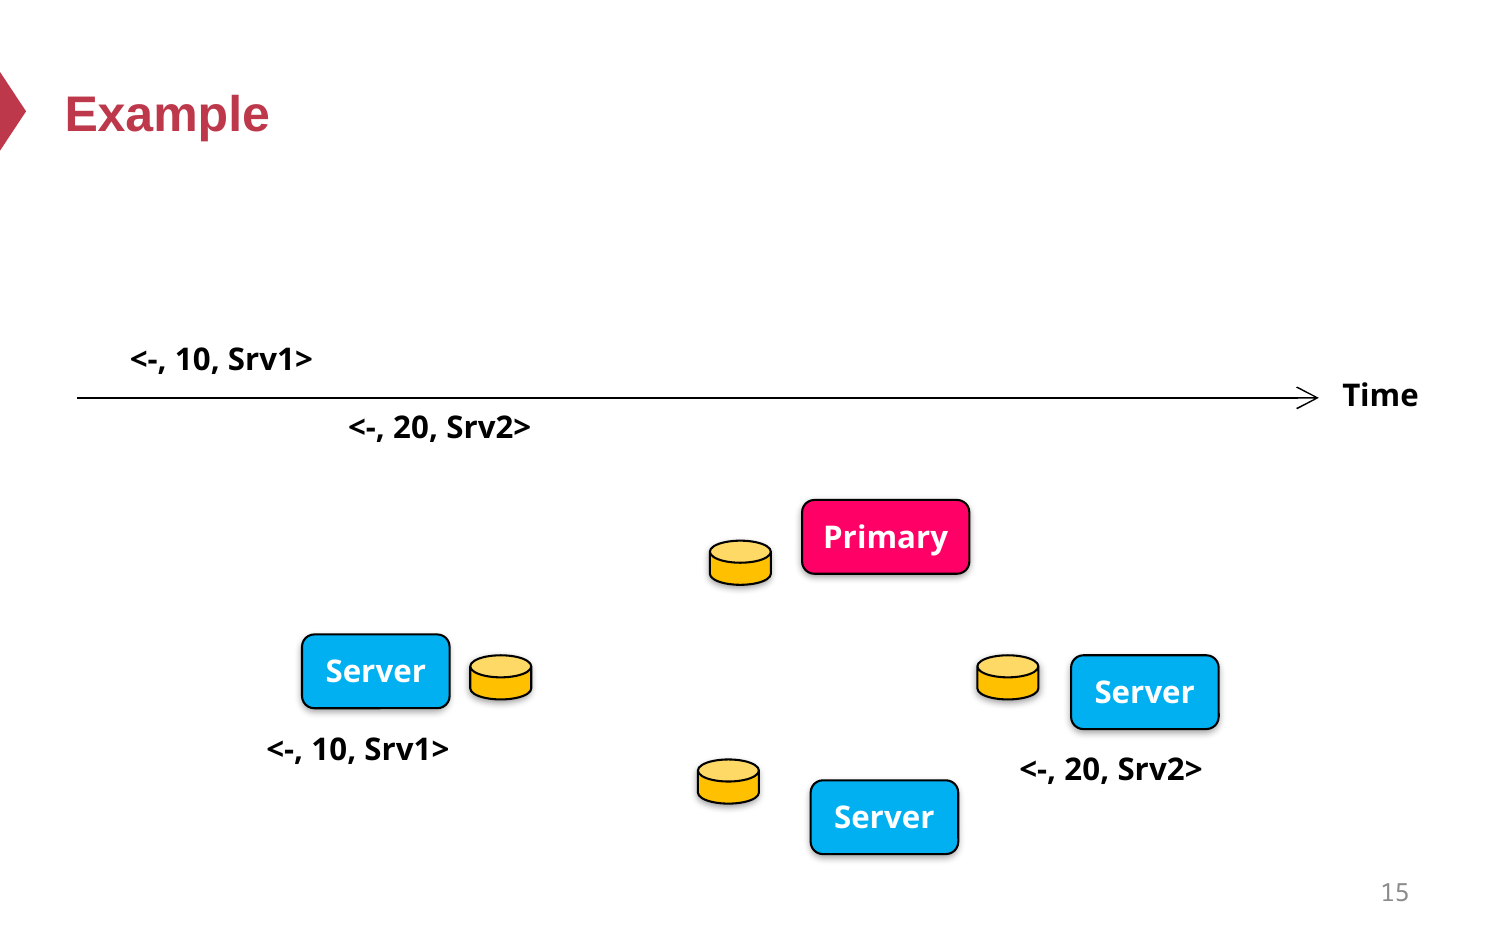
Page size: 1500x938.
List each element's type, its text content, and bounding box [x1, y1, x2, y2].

text_box [469, 654, 533, 701]
text_box [472, 657, 530, 676]
text_box Server [301, 633, 451, 710]
slide_number 15 [1074, 868, 1425, 919]
title Example [49, 37, 1400, 186]
text_box <-, 20, Srv2> [1004, 749, 1250, 794]
text_box [709, 539, 772, 586]
text_box [697, 758, 760, 805]
text_box <-, 10, Srv1> [251, 729, 465, 774]
text_box a: 0 [711, 542, 769, 561]
text_box <-, 10, Srv1> [115, 339, 329, 385]
text_box Server [1070, 654, 1220, 730]
text_box Time [1327, 374, 1500, 420]
text_box Server [809, 779, 960, 855]
text_box [976, 654, 1040, 701]
text_box Primary [801, 499, 971, 575]
text_box [699, 761, 757, 780]
text_box records [979, 657, 1037, 676]
text_box <-, 20, Srv2> [333, 406, 579, 452]
